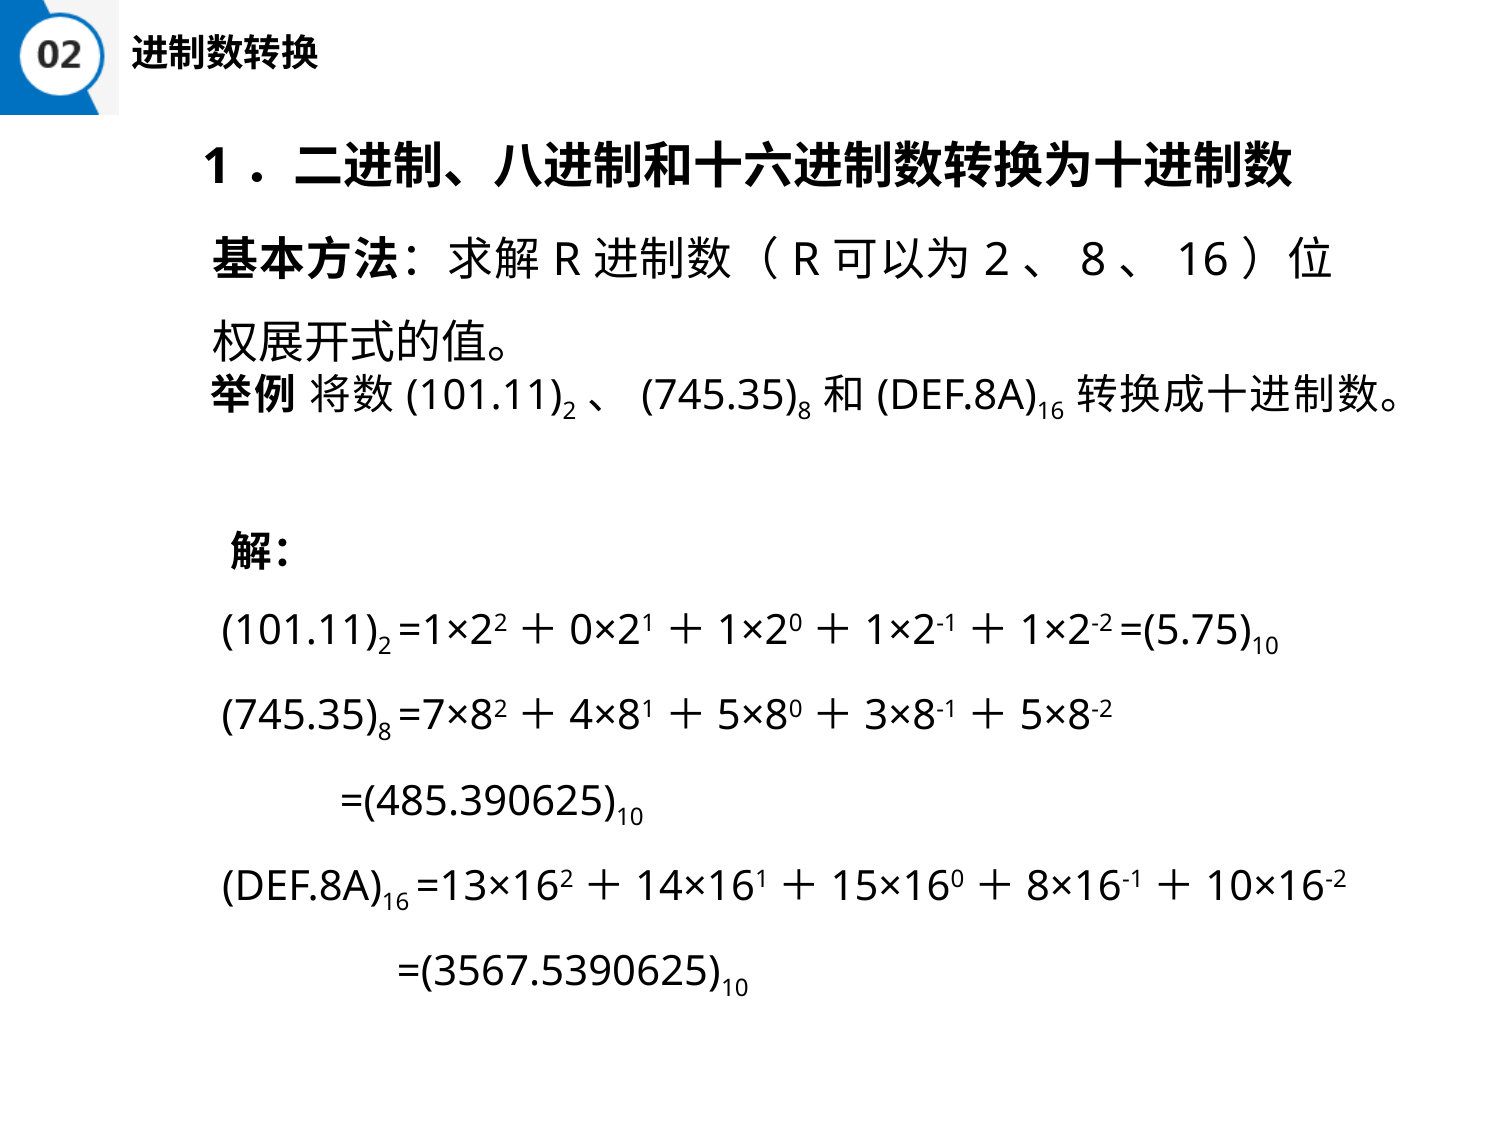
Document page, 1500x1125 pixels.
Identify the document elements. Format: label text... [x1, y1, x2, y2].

text_box 举例 将数(101.11)2、(745.35)8和(DEF.8A)16转换成十进制数。 解： (101.11)2 =1×22＋0×21＋1×20＋1×2-1＋1×2-2 =(5.75)10 (745.35)8 =7×82＋4×81＋5×80＋3×8-1＋5×8-2 =(485.390625)10 (DEF.8A)16 =13×162＋14×161＋15×160＋8×16-1＋10×16-2 =(3567.5390625)10 [120, 331, 1396, 929]
list 1．二进制、八进制和十六进制数转换为十进制数 基本方法：求解R进制数（R可以为2、8、16）位权展开式的值。 [122, 95, 1349, 331]
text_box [0, 0, 617, 115]
